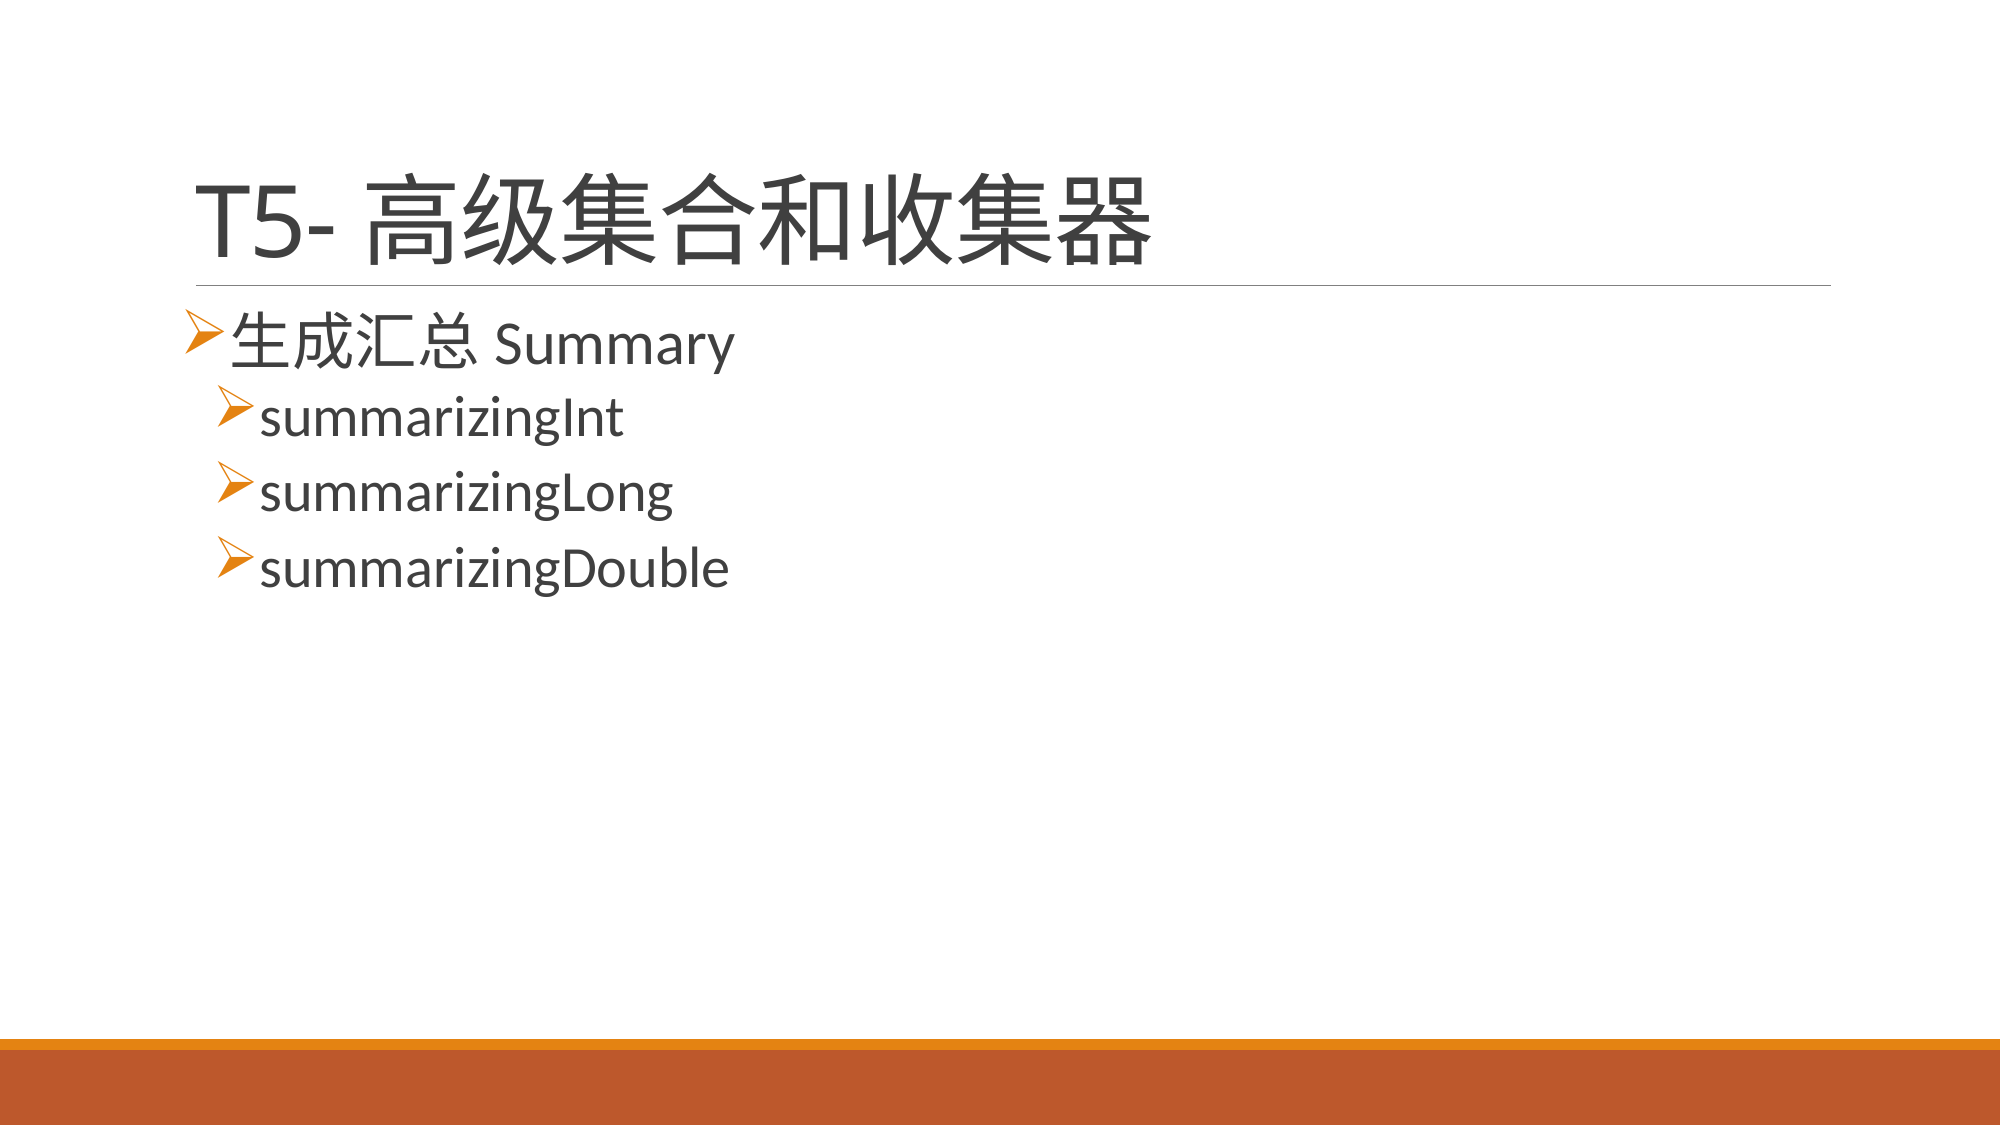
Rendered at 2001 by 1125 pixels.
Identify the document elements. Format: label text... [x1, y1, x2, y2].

list 生成汇总Summary summarizingInt summarizingLong summarizingDouble [180, 302, 1830, 963]
title T5-高级集合和收集器 [180, 47, 1830, 285]
